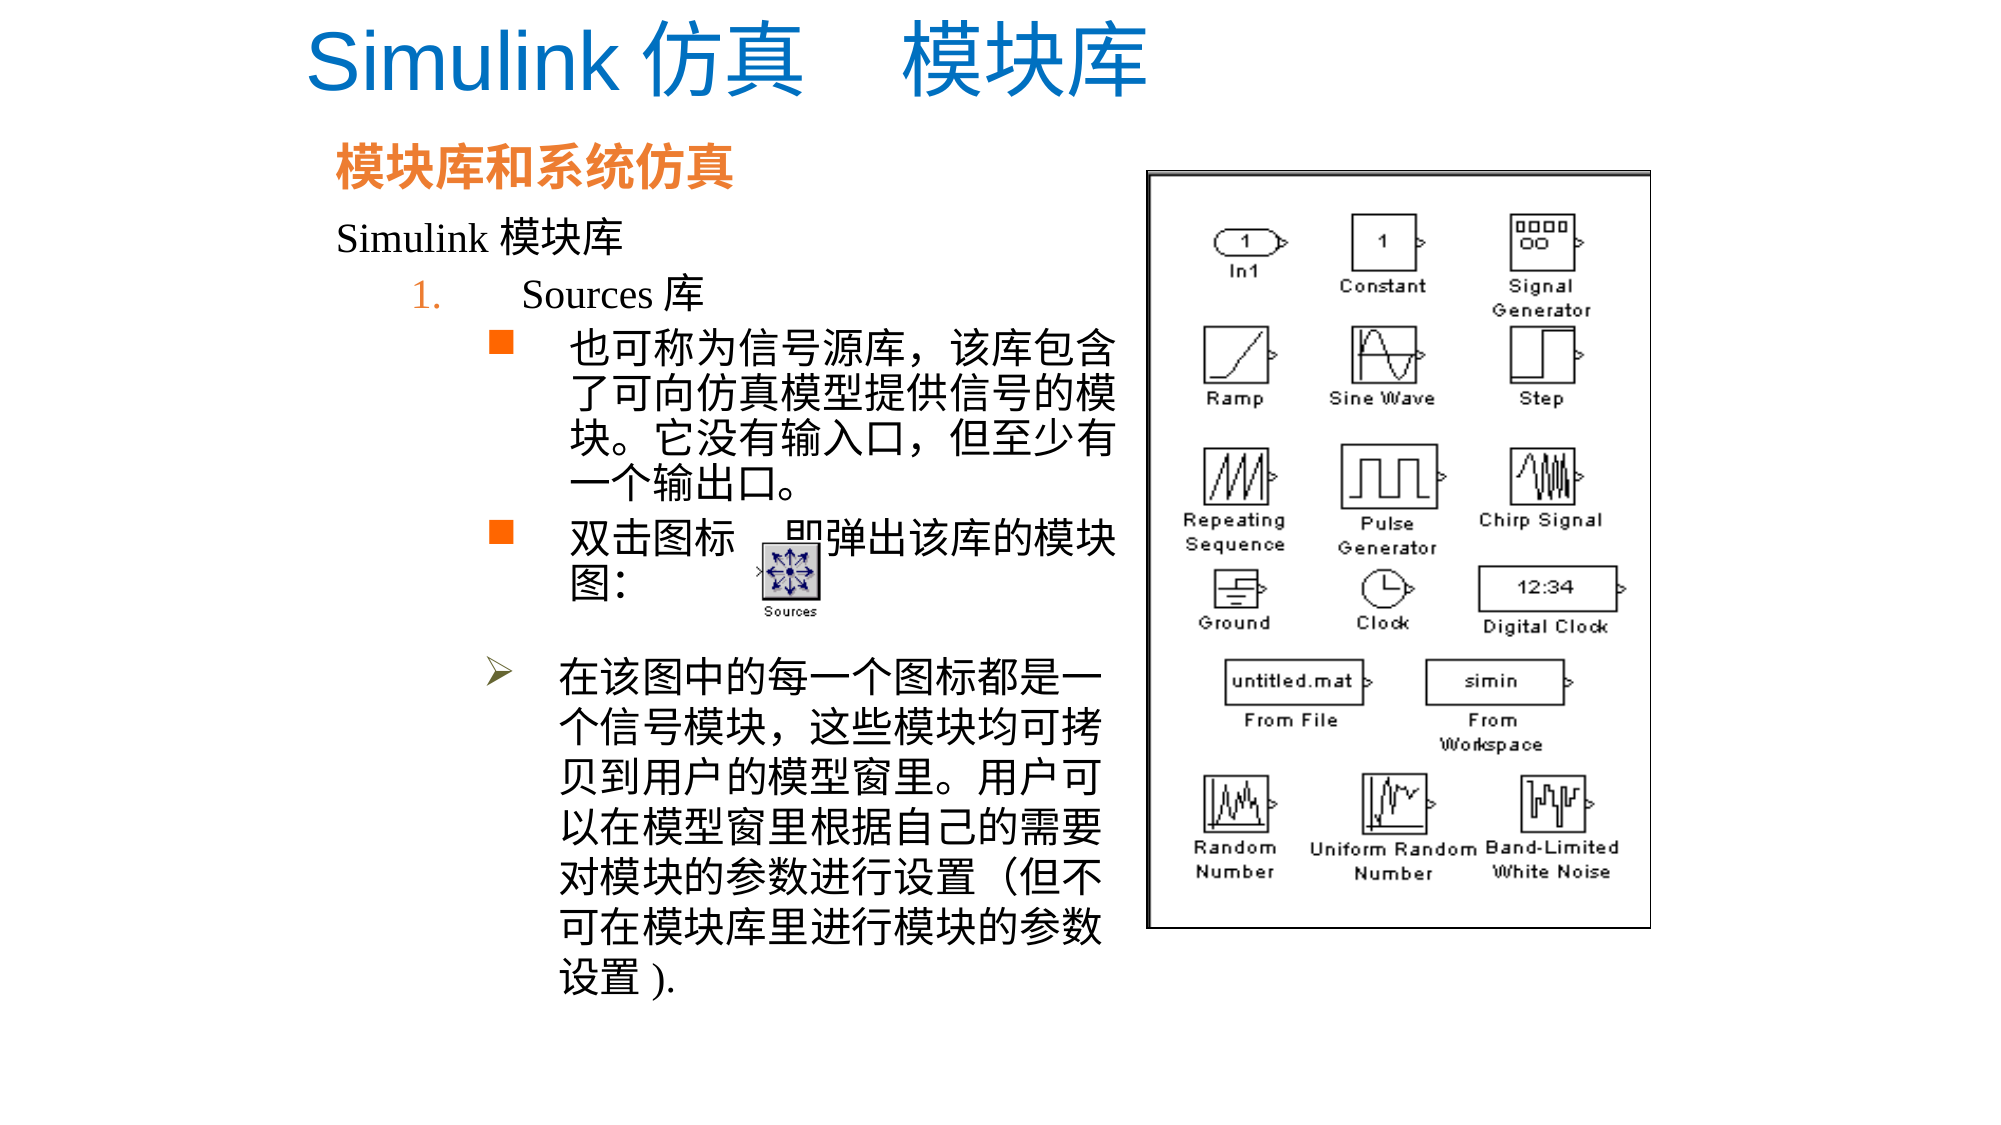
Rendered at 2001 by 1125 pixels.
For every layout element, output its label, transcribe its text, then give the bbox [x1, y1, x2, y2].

text_box 在该图中的每一个图标都是一个信号模块，这些模块均可拷贝到用户的模型窗里。用户可以在模型窗里根据自己的需要对模块的参数进行设置（但不可在模块库里进行模块的参数设置). [468, 643, 1119, 1009]
text_box Simulink仿真 模块库 [291, 0, 1579, 138]
list 模块库和系统仿真 Simulink模块库 Sources库 也可称为信号源库，该库包含了可向仿真模型提供信号的模块。它没有输入口，但至少有一个输出口。 双击图标 即弹出该库的模块图： [320, 138, 1133, 651]
picture [748, 540, 828, 622]
picture [1147, 171, 1650, 928]
